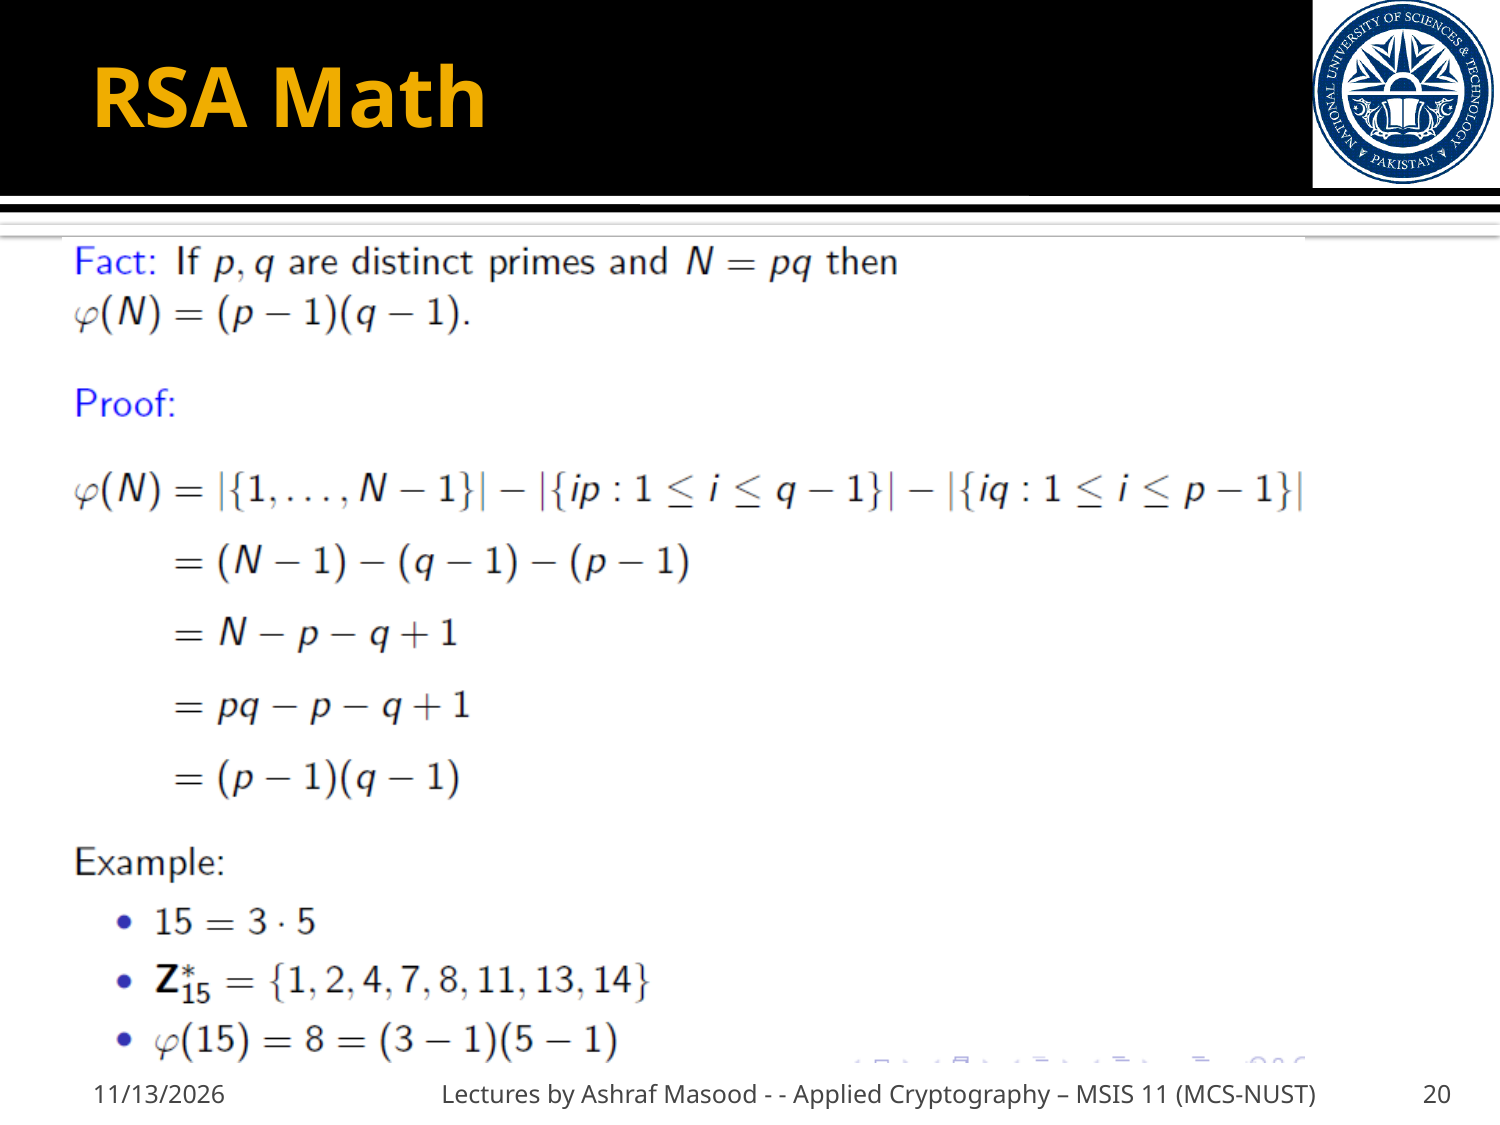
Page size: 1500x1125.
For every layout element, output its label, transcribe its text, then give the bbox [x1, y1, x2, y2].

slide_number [75, 1071, 425, 1113]
slide_number 20 [1345, 1067, 1467, 1113]
picture [62, 237, 1305, 1063]
title RSA Math [75, 12, 1313, 175]
picture [1312, 0, 1500, 188]
footer Lectures by Ashraf Masood - - Applied Cryptography – MSIS 11 (MCS-NUST) [433, 1067, 1338, 1113]
